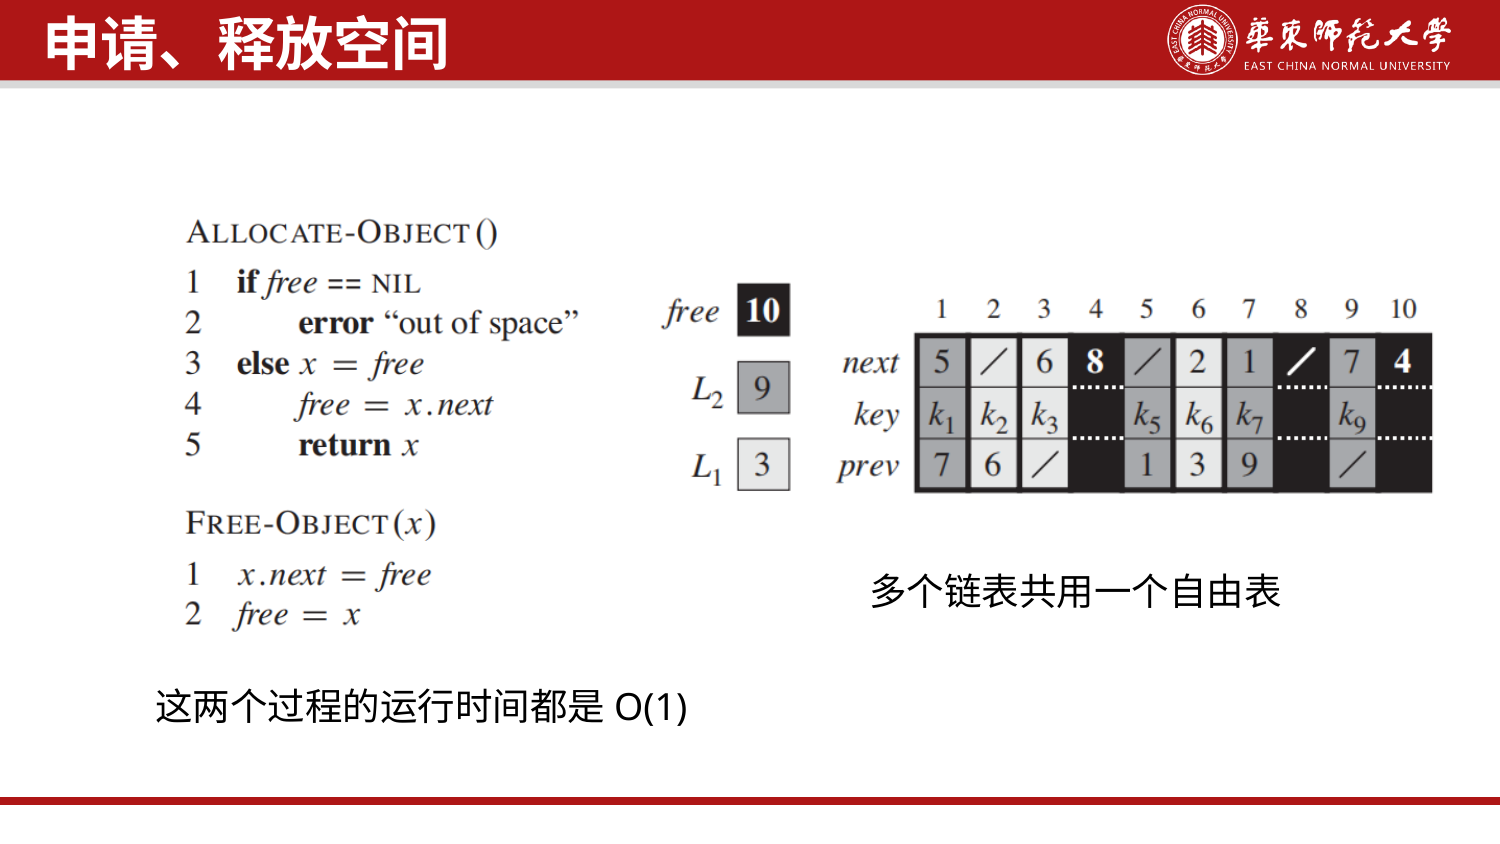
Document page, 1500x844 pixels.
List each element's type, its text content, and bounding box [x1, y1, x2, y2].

picture [644, 257, 1450, 505]
text_box 申请、释放空间 [31, 9, 1178, 98]
picture [167, 205, 592, 638]
text_box 这两个过程的运行时间都是O(1) [140, 675, 703, 735]
picture [1113, 0, 1500, 165]
text_box 多个链表共用一个自由表 [854, 560, 1297, 621]
